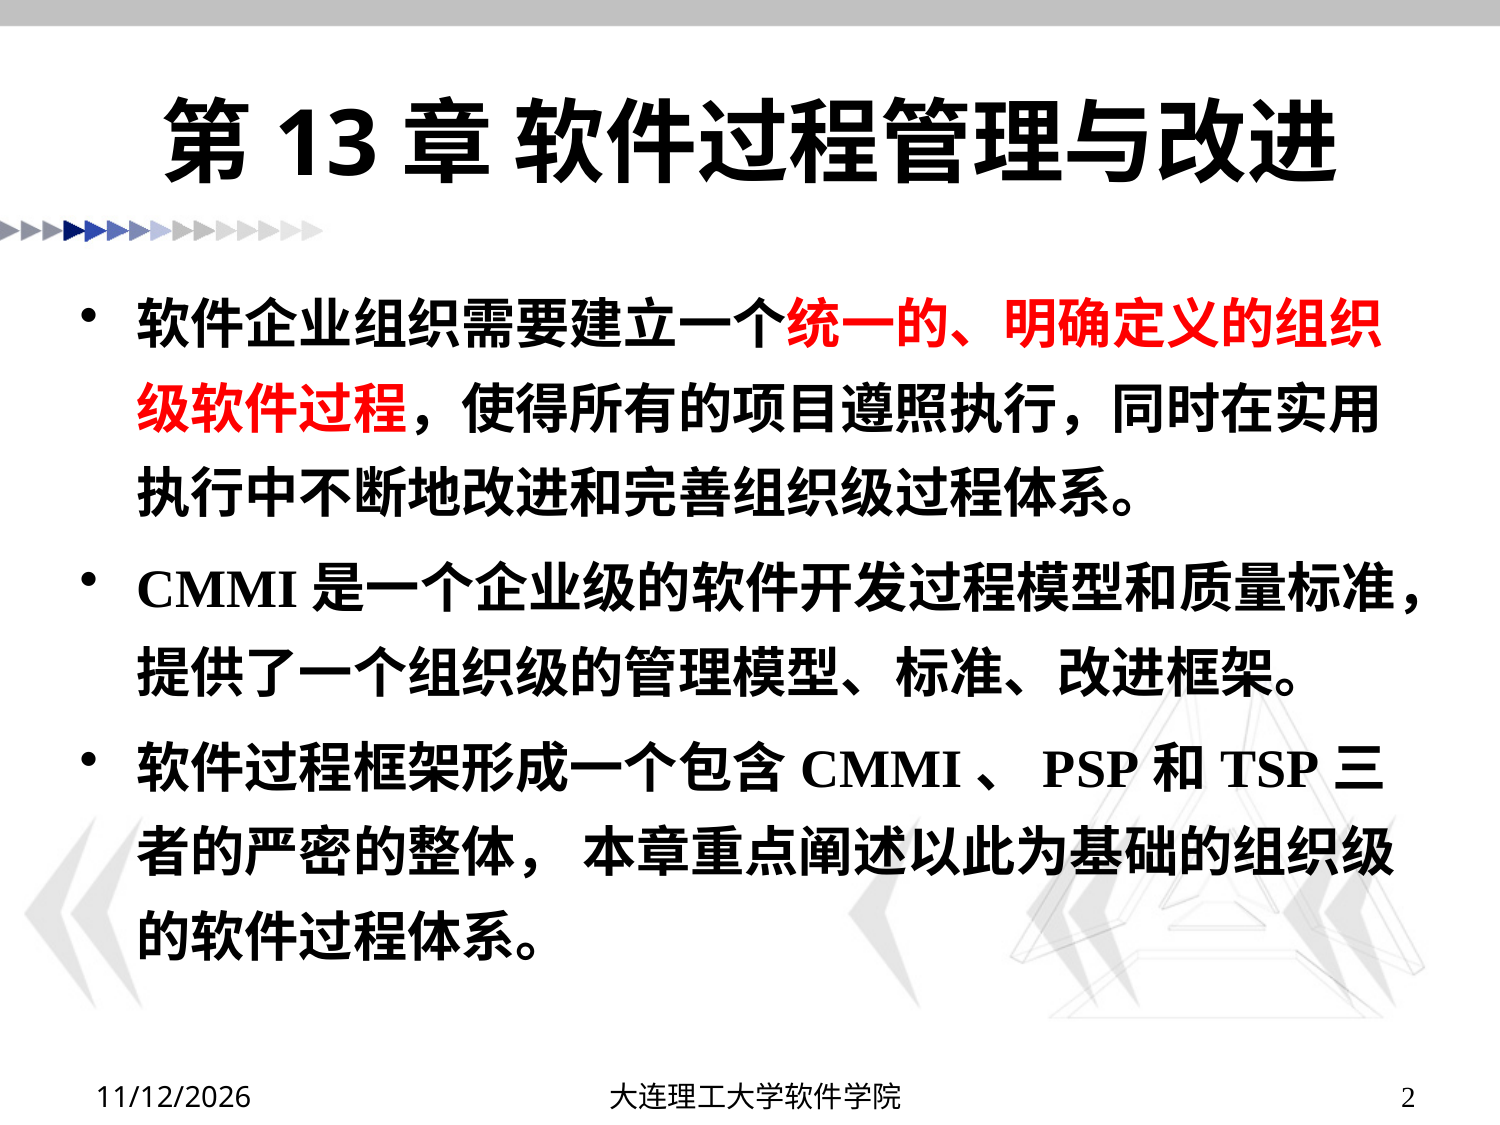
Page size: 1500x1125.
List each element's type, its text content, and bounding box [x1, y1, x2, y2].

slide_number 2 [1080, 1070, 1431, 1114]
title 第13章 软件过程管理与改进 [74, 44, 1426, 233]
footer 大连理工大学软件学院 [517, 1070, 994, 1114]
picture [0, 0, 1500, 1125]
list 软件企业组织需要建立一个统一的、明确定义的组织级软件过程，使得所有的项目遵照执行，同时在实用执行中不断地改进和完善组织级过程体系。 CMMI是一个企业级的软件开发过程模型和质量标准，提供了一个组织级的管理模型、标准、改进框架。 软件过程框架形成一个包含CMMI、PSP和TSP三者的严密的整体， 本章重点阐述以此为基础的组织级的软件过程体系。 [64, 262, 1424, 1048]
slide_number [80, 1070, 431, 1114]
